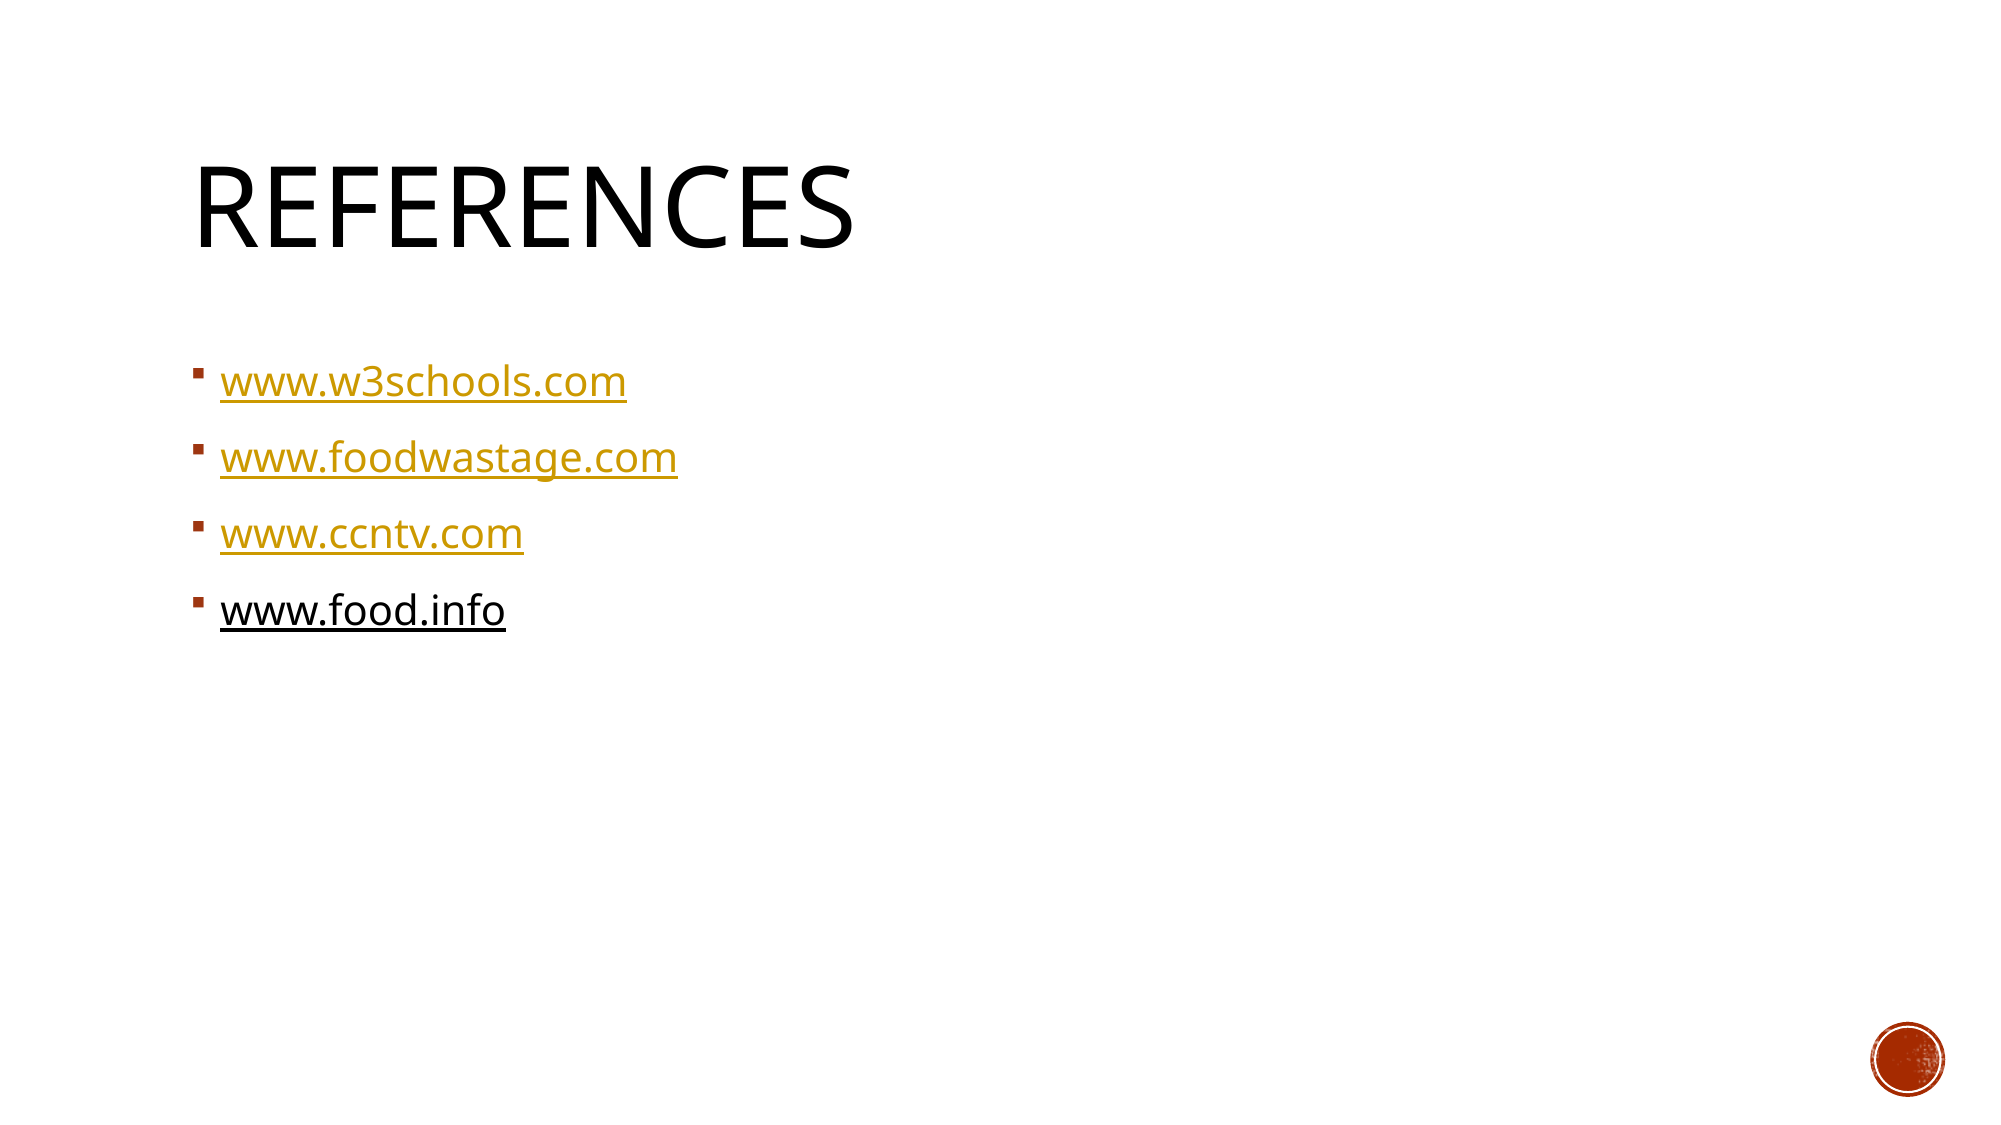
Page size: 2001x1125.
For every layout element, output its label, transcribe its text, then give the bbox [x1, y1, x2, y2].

list www.w3schools.com www.foodwastage.com www.ccntv.com www.food.info [175, 348, 1826, 1013]
title references [175, 79, 1826, 344]
